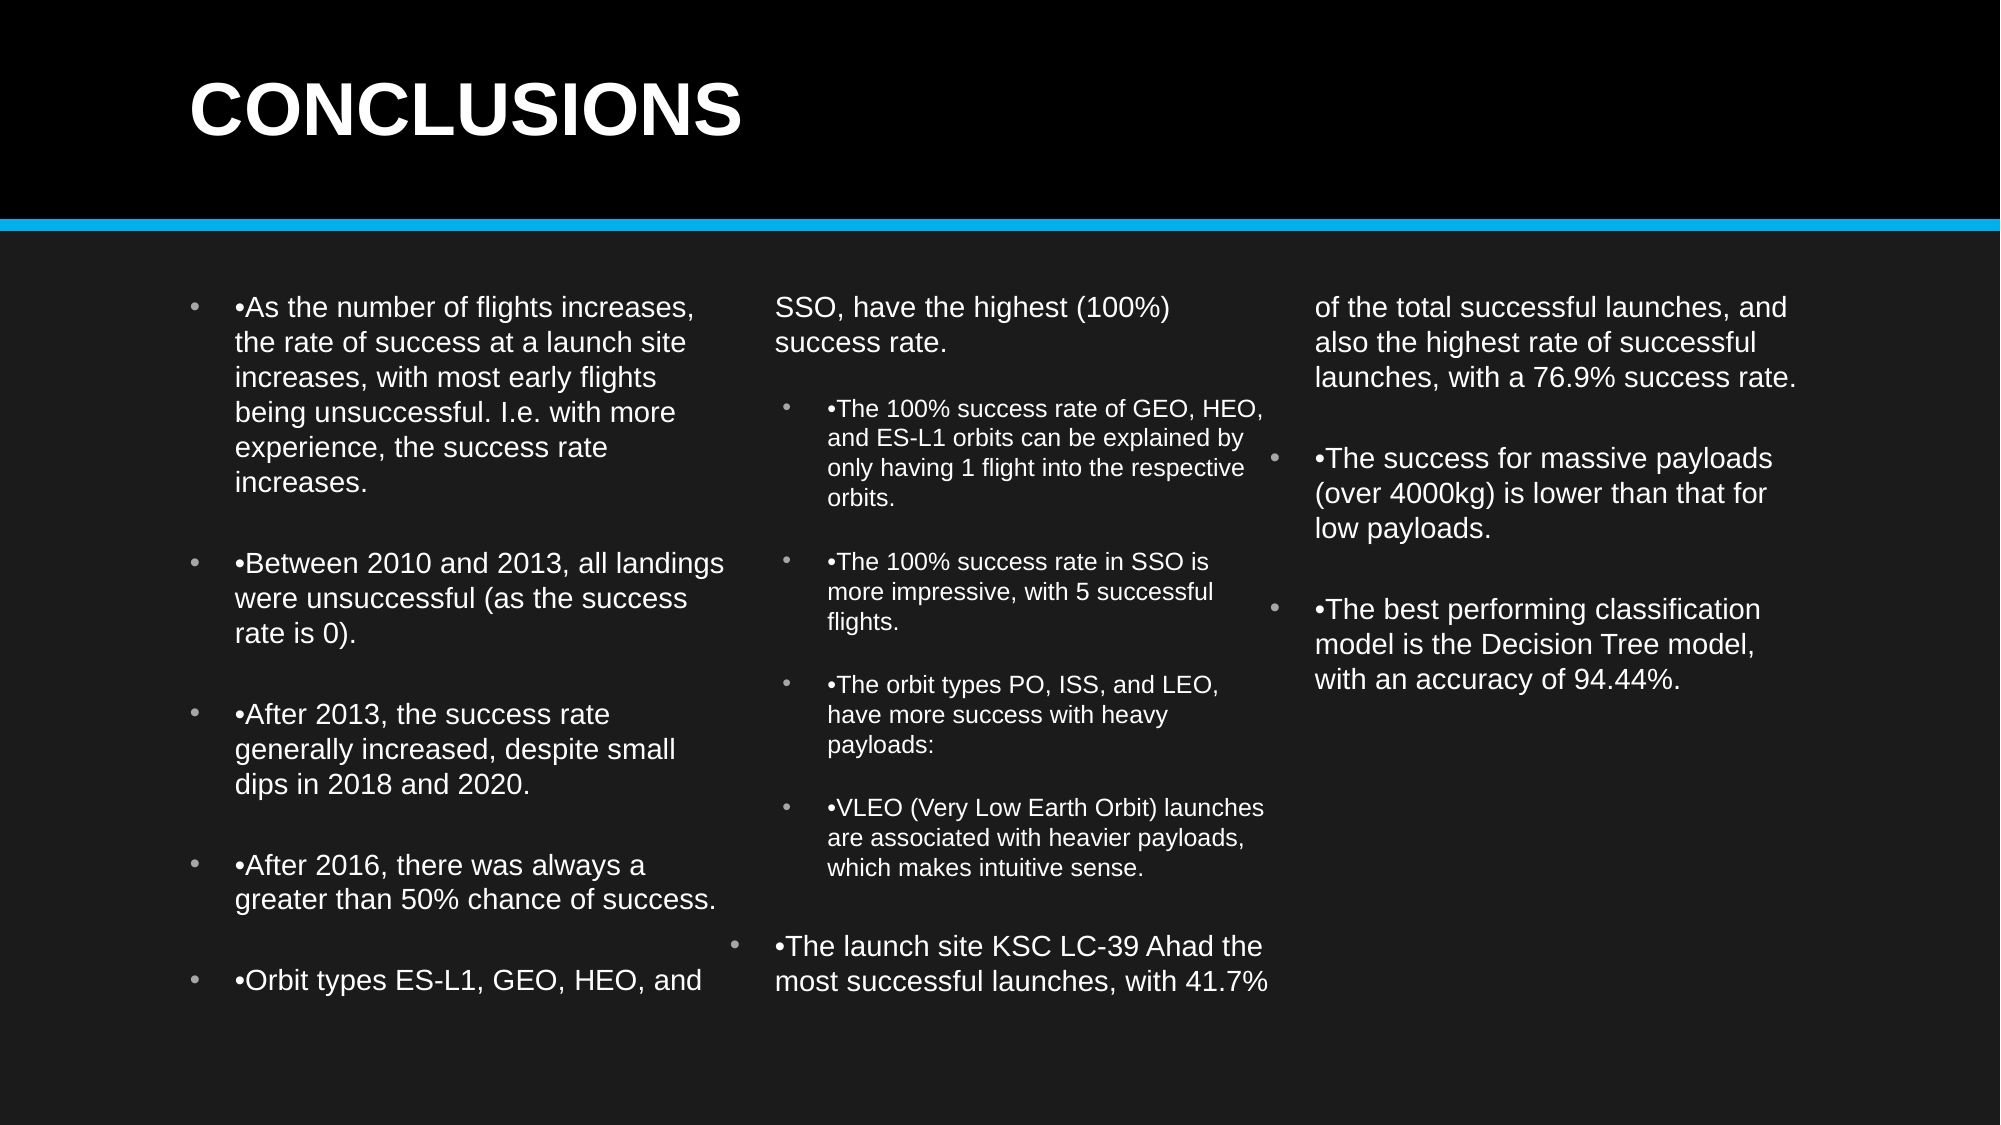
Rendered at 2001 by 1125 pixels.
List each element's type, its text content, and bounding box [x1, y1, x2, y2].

title CONCLUSIONS [174, 20, 1825, 201]
list •As the number of flights increases, the rate of success at a launch site increases, with most early flights being unsuccessful. I.e. with more experience, the success rate increases. •Between 2010 and 2013, all landings were unsuccessful (as the success rate is 0). •After 2013, the success rate generally increased, despite small dips in 2018 and 2020. •After 2016, there was always a greater than 50% chance of success. •Orbit types ES-L1, GEO, HEO, and SSO, have the highest (100%) success rate. •The 100% success rate of GEO, HEO, and ES-L1 orbits can be explained by only having 1 flight into the respective orbits. •The 100% success rate in SSO is more impressive, with 5 successful flights. •The orbit types PO, ISS, and LEO, have more success with heavy payloads: •VLEO (Very Low Earth Orbit) launches are associated with heavier payloads, which makes intuitive sense. •The launch site KSC LC-39 Ahad the most successful launches, with 41.7% of the total successful launches, and also the highest rate of successful launches, with a 76.9% success rate. •The success for massive payloads (over 4000kg) is lower than that for low payloads. •The best performing classification model is the Decision Tree model, with an accuracy of 94.44%. [174, 281, 1825, 1013]
